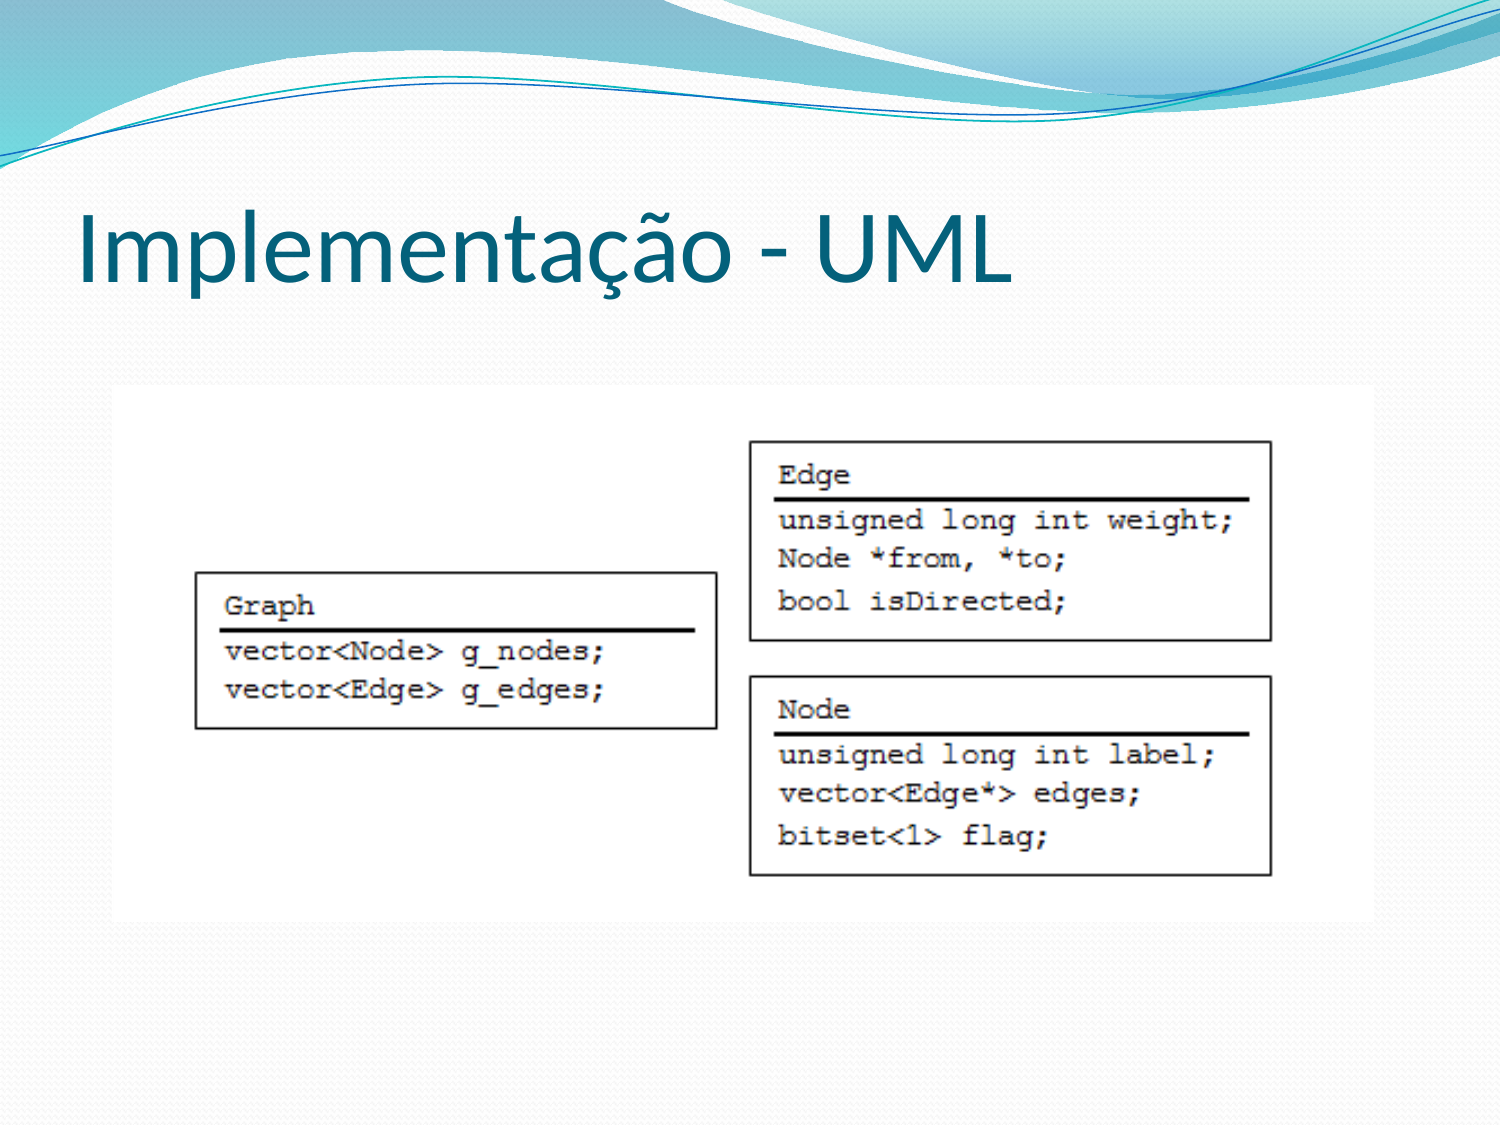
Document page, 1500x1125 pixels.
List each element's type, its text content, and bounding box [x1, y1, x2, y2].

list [111, 385, 1375, 922]
title Implementação - UML [75, 115, 1425, 303]
